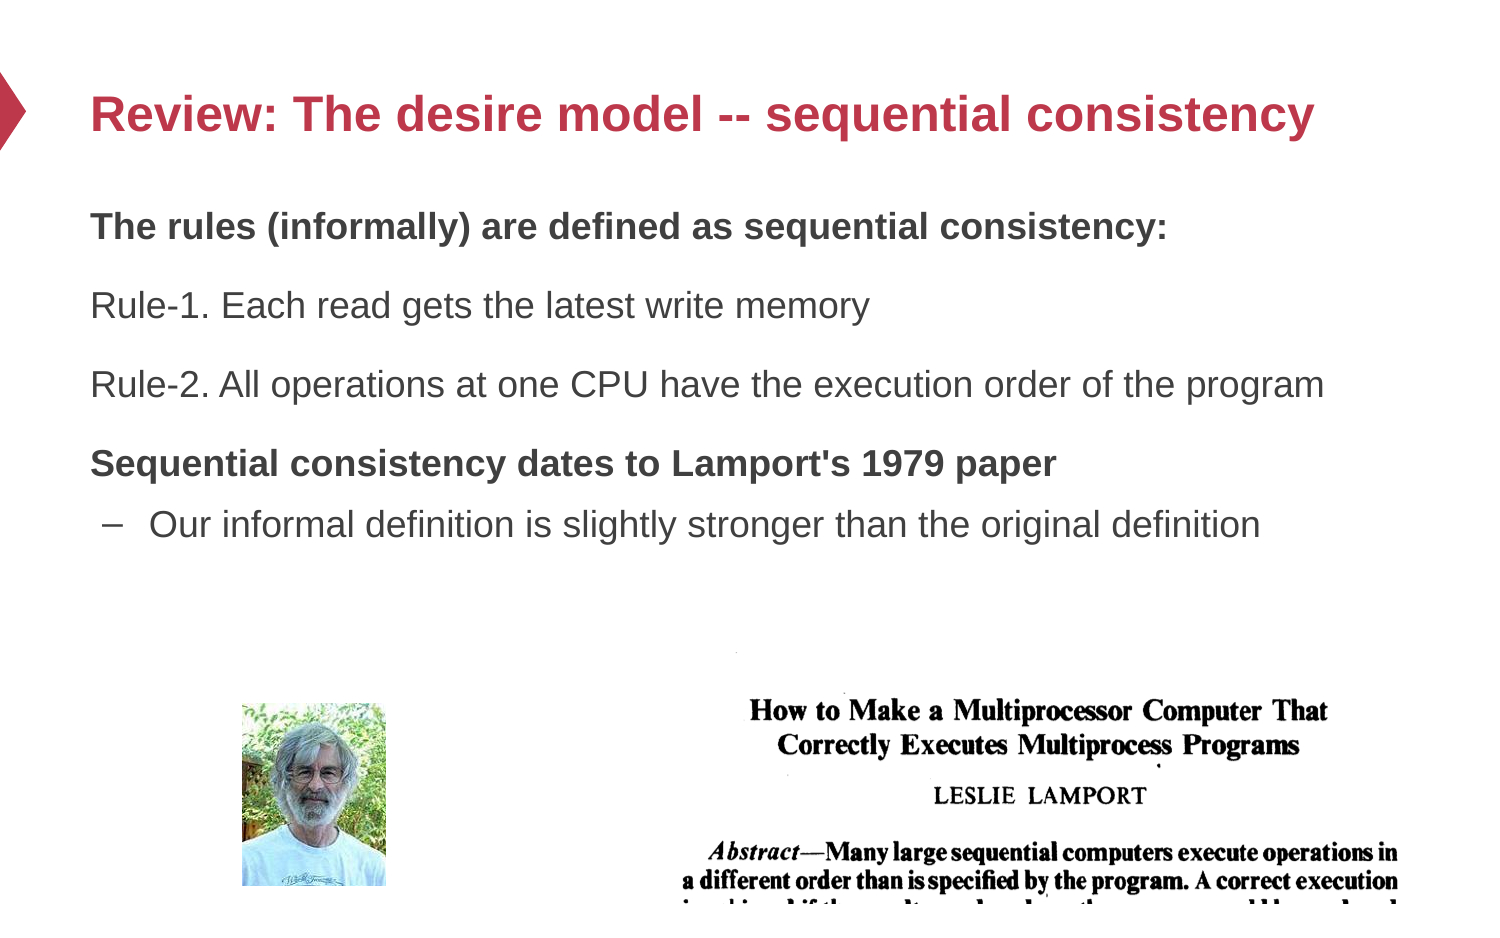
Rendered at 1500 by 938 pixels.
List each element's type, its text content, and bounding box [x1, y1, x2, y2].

picture [653, 651, 1399, 904]
picture [242, 703, 386, 886]
slide_number [1074, 868, 1425, 919]
list The rules (informally) are defined as sequential consistency: Rule-1. Each read gets the latest write memory Rule-2. All operations at one CPU have the execution order of the program Sequential consistency dates to Lamport's 1979 paper Our informal definition is slightly stronger than the original definition [75, 185, 1425, 804]
title Review: The desire model -- sequential consistency [75, 37, 1425, 185]
